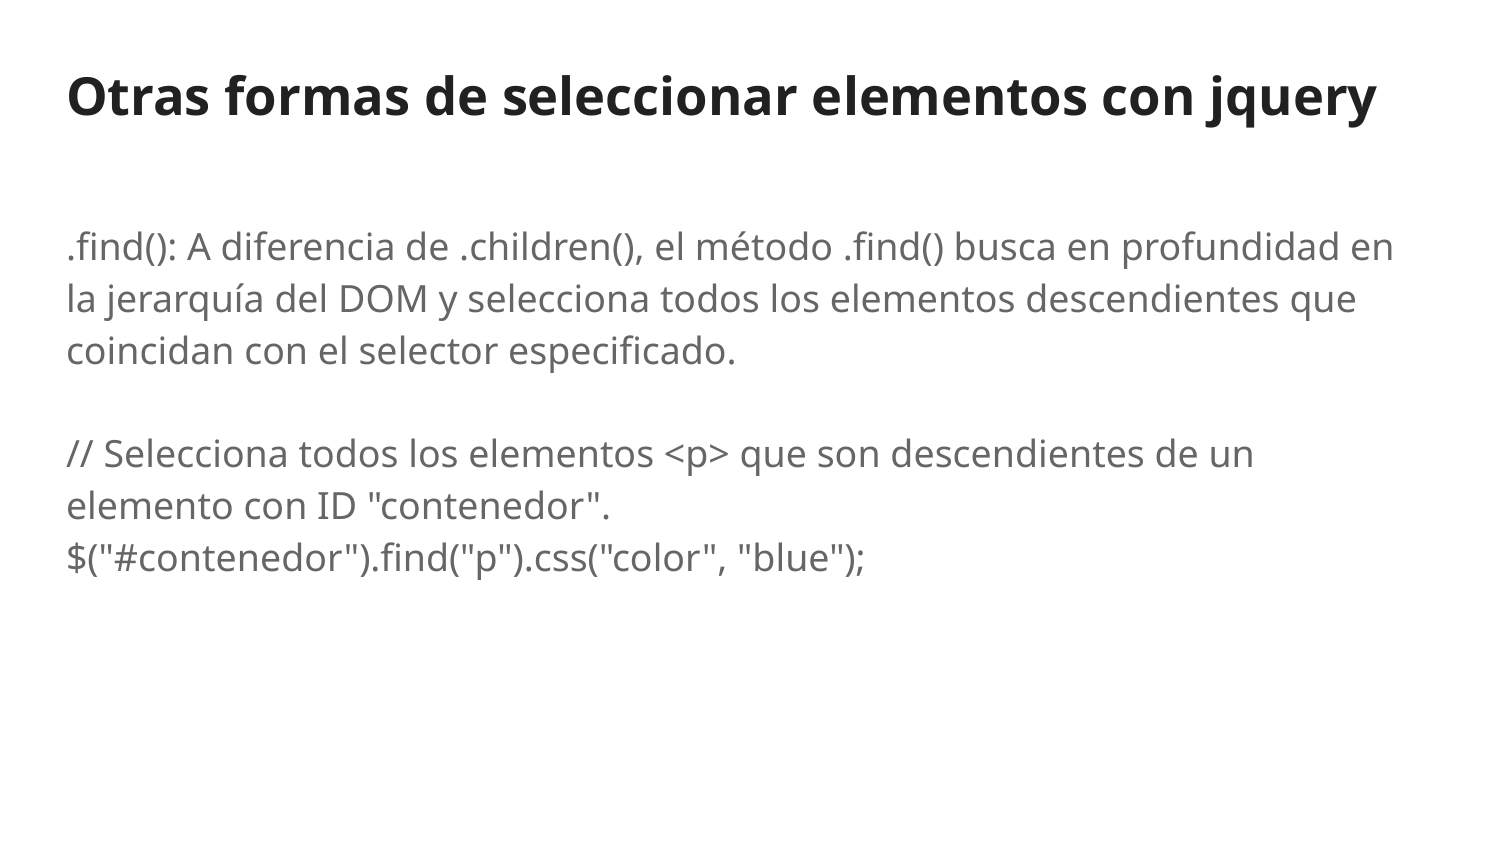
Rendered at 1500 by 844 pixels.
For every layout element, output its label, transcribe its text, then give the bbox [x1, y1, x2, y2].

list .find(): A diferencia de .children(), el método .find() busca en profundidad en la jerarquía del DOM y selecciona todos los elementos descendientes que coincidan con el selector especificado. // Selecciona todos los elementos <p> que son descendientes de un elemento con ID "contenedor". $("#contenedor").find("p").css("color", "blue"); [51, 201, 1449, 750]
title Otras formas de seleccionar elementos con jquery [51, 48, 1449, 180]
